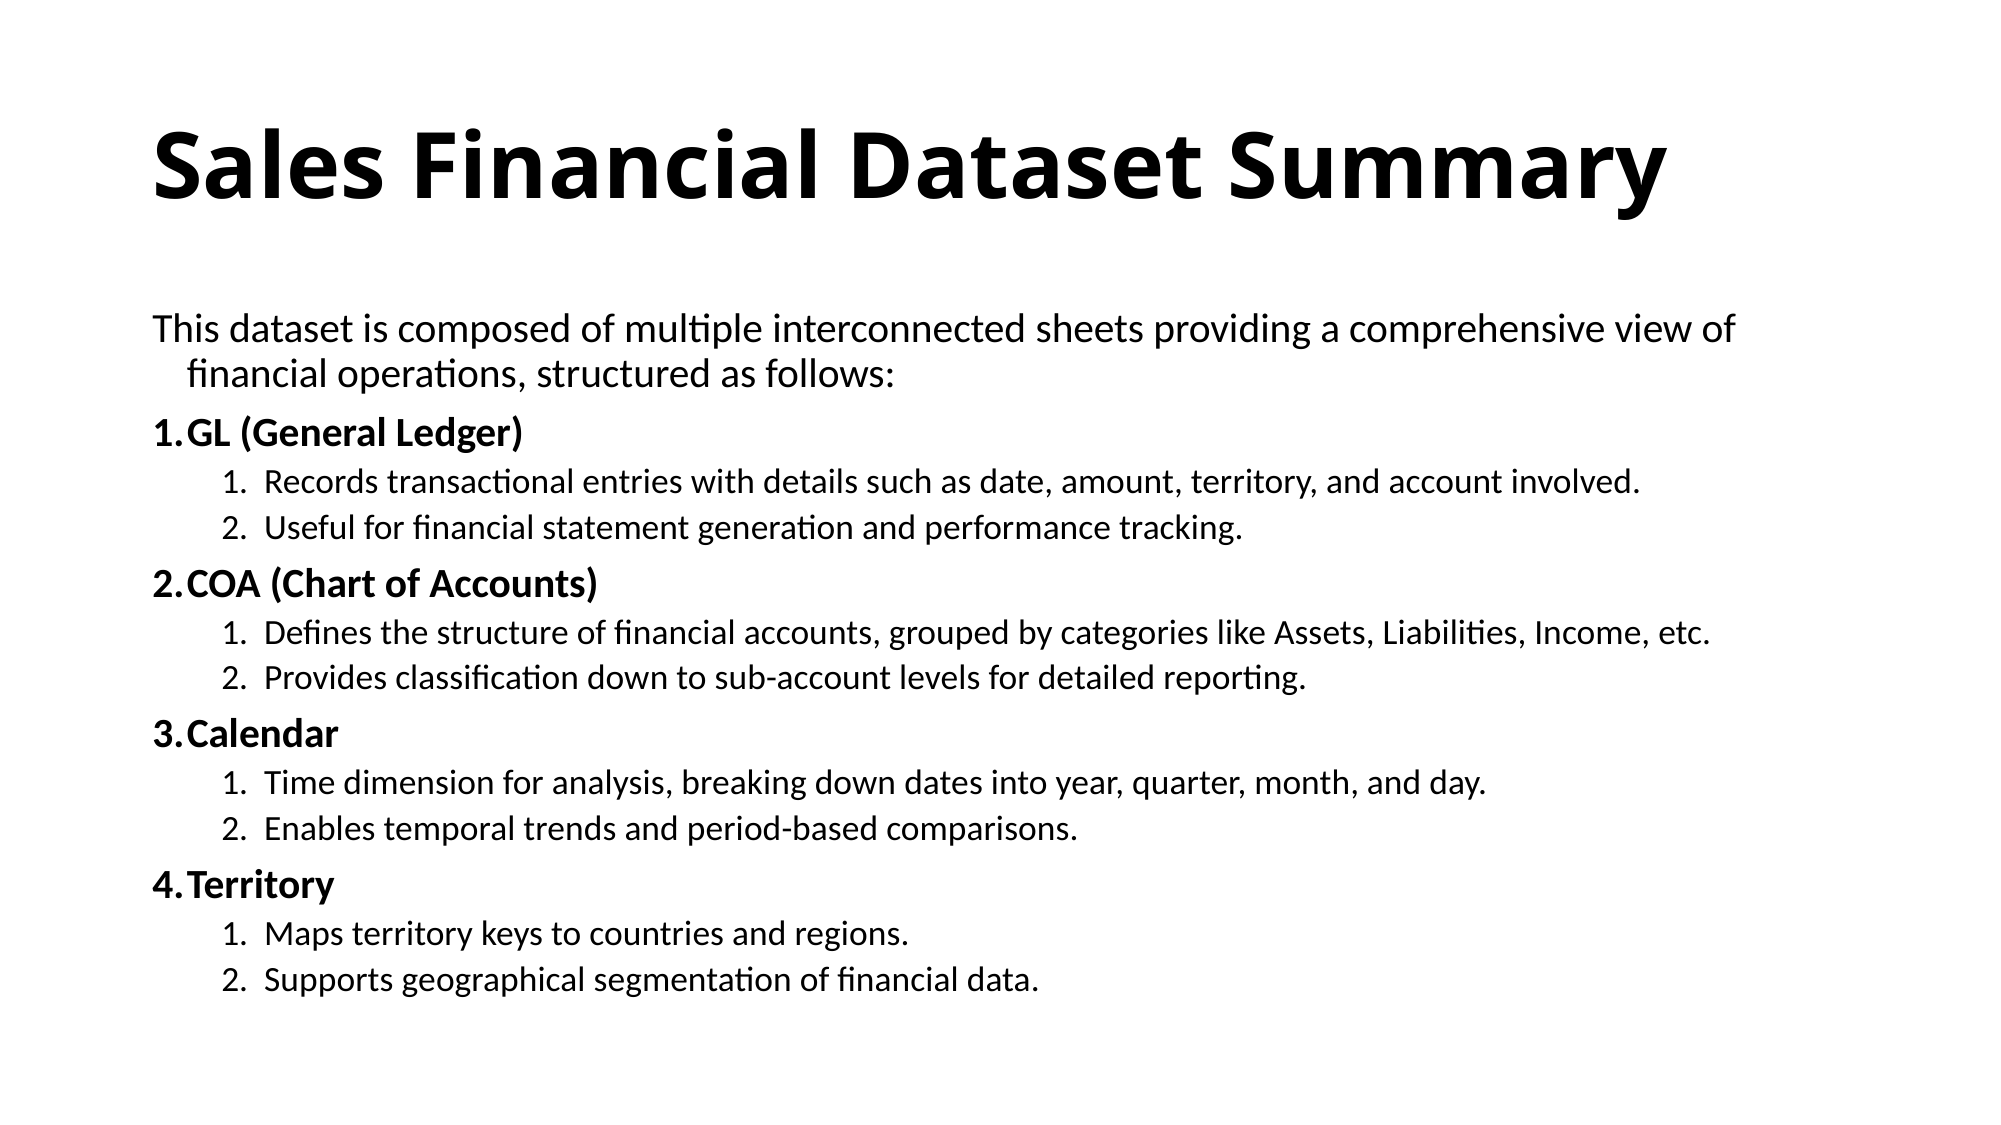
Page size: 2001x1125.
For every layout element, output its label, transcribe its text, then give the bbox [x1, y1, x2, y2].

list This dataset is composed of multiple interconnected sheets providing a comprehensive view of financial operations, structured as follows: GL (General Ledger) Records transactional entries with details such as date, amount, territory, and account involved. Useful for financial statement generation and performance tracking. COA (Chart of Accounts) Defines the structure of financial accounts, grouped by categories like Assets, Liabilities, Income, etc. Provides classification down to sub-account levels for detailed reporting. Calendar Time dimension for analysis, breaking down dates into year, quarter, month, and day. Enables temporal trends and period-based comparisons. Territory Maps territory keys to countries and regions. Supports geographical segmentation of financial data. [137, 299, 1863, 1014]
title Sales Financial Dataset Summary [137, 59, 1863, 278]
